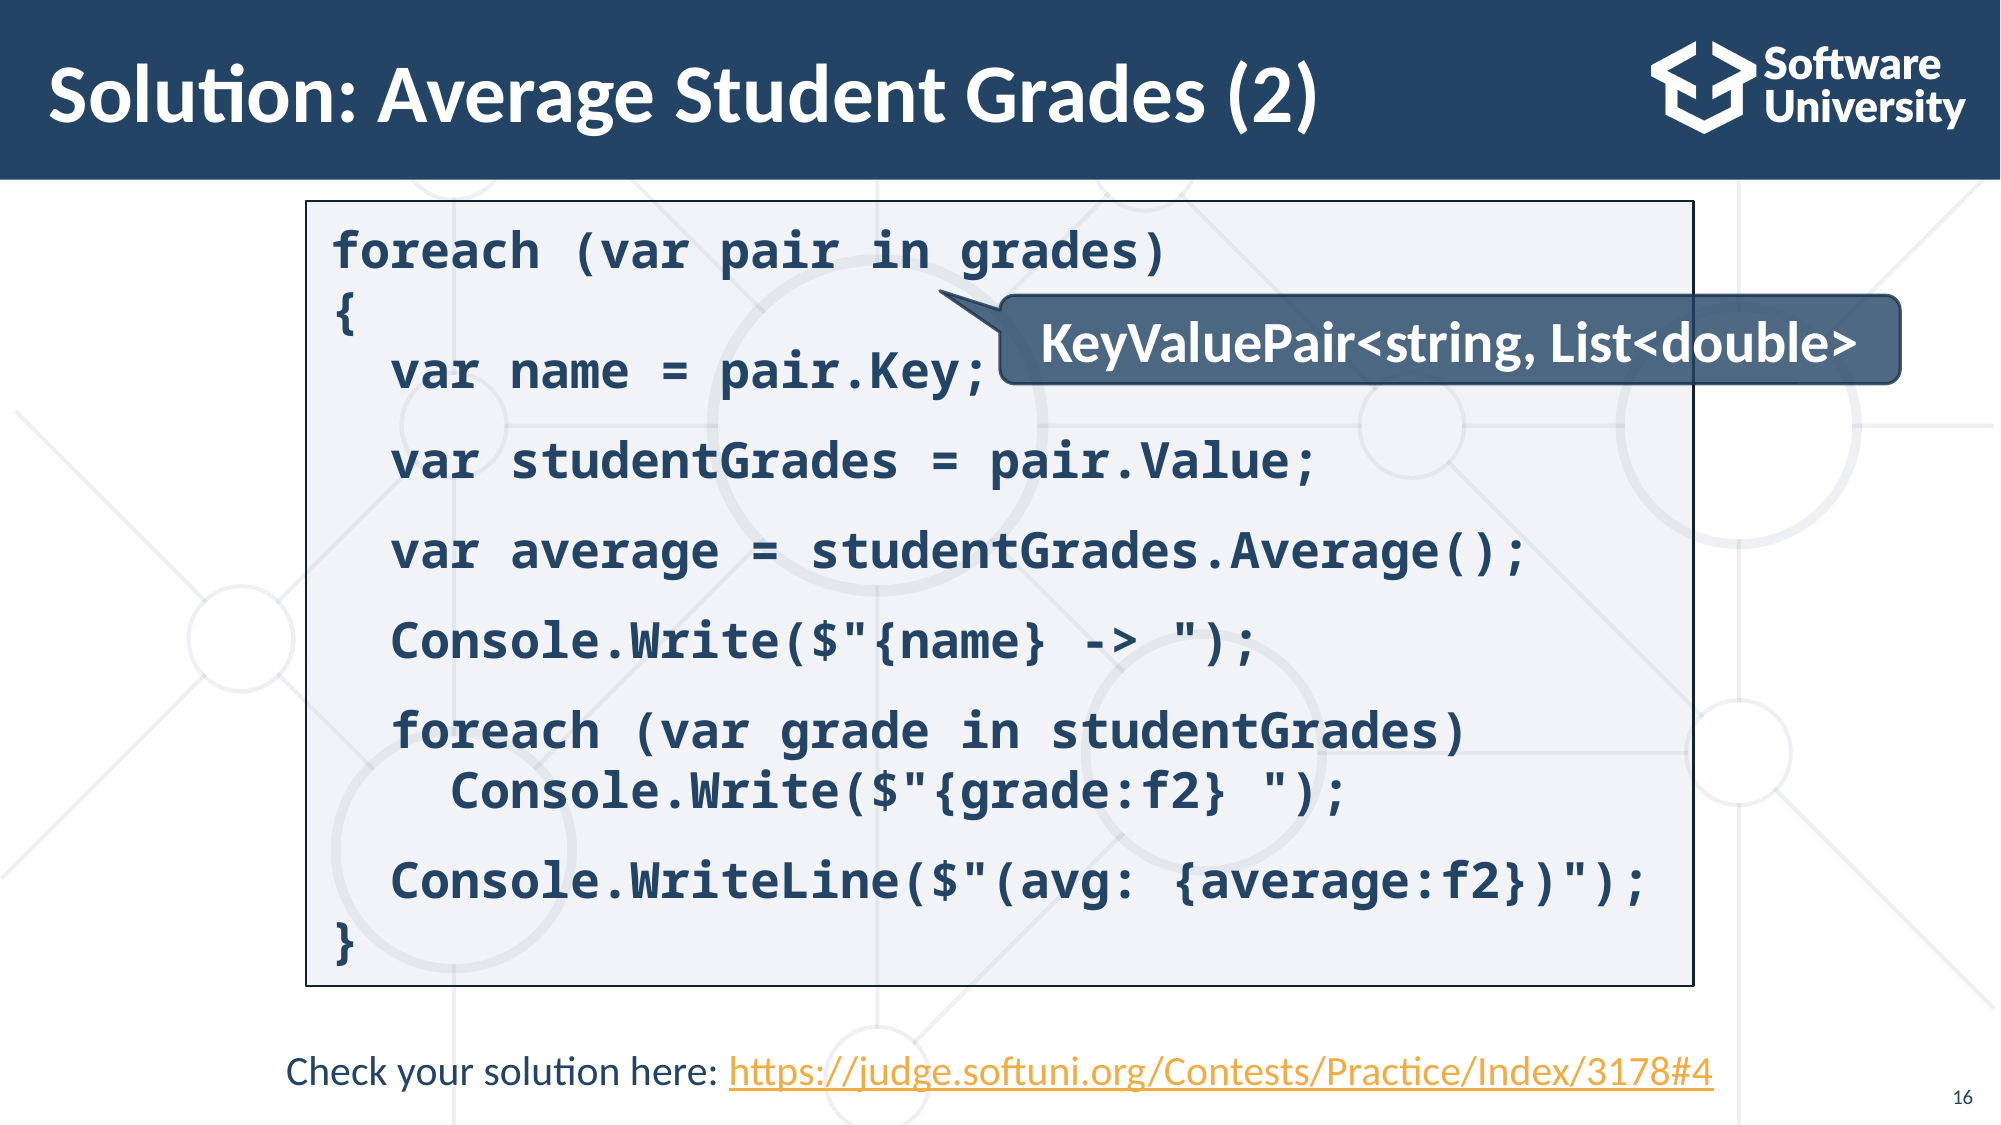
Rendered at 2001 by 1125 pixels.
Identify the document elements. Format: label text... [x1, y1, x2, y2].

picture [1651, 41, 1966, 134]
title Solution: Average Student Grades (2) [31, 16, 1625, 162]
text_box Check your solution here: https://judge.softuni.org/Contests/Practice/Index/3178#4 [102, 1036, 1897, 1102]
text_box KeyValuePair<string, List<double> [937, 288, 1903, 386]
slide_number 16 [1927, 1067, 1989, 1117]
text_box foreach (var pair in grades) { var name = pair.Key; var studentGrades = pair.Value; var average = studentGrades.Average(); Console.Write($"{name} -> "); foreach (var grade in studentGrades) Console.Write($"{grade:f2} "); Console.WriteLine($"(avg: {average:f2})"); } [306, 200, 1694, 986]
